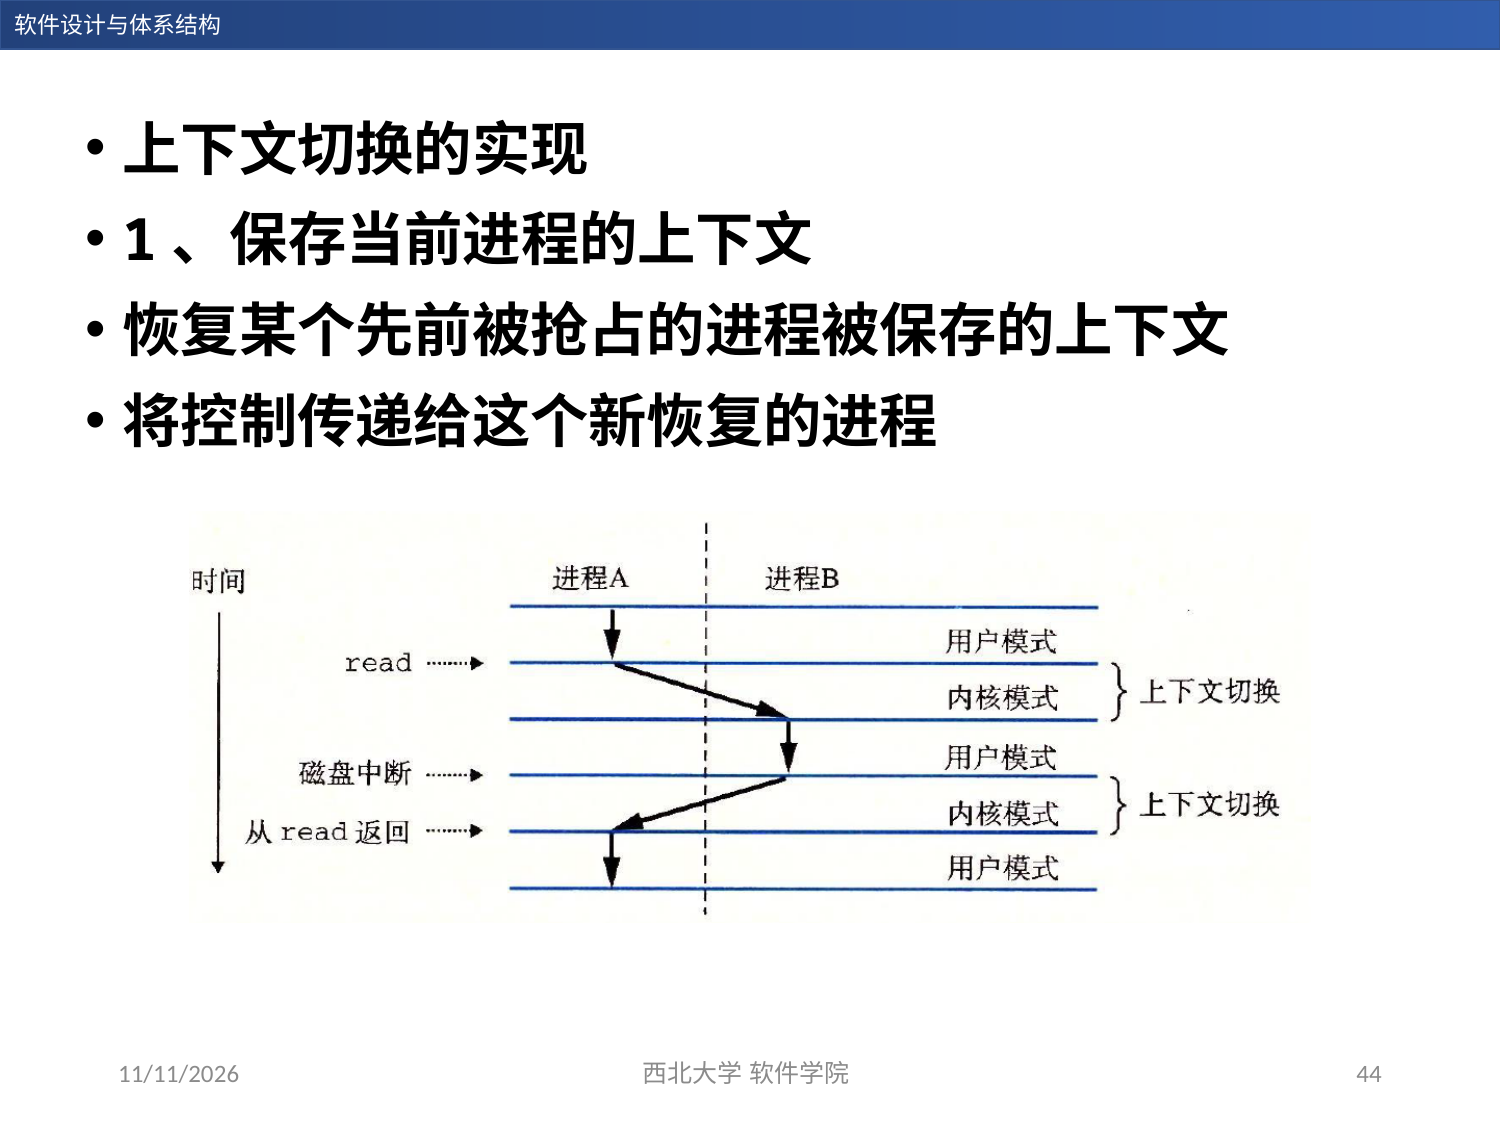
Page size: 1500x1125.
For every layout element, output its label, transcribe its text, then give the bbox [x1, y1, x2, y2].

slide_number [103, 1042, 441, 1103]
picture [189, 511, 1311, 923]
footer 西北大学 软件学院 [496, 1042, 1004, 1103]
list 上下文切换的实现 1、保存当前进程的上下文 恢复某个先前被抢占的进程被保存的上下文 将控制传递给这个新恢复的进程 [70, 104, 1364, 975]
slide_number 44 [1059, 1042, 1397, 1103]
